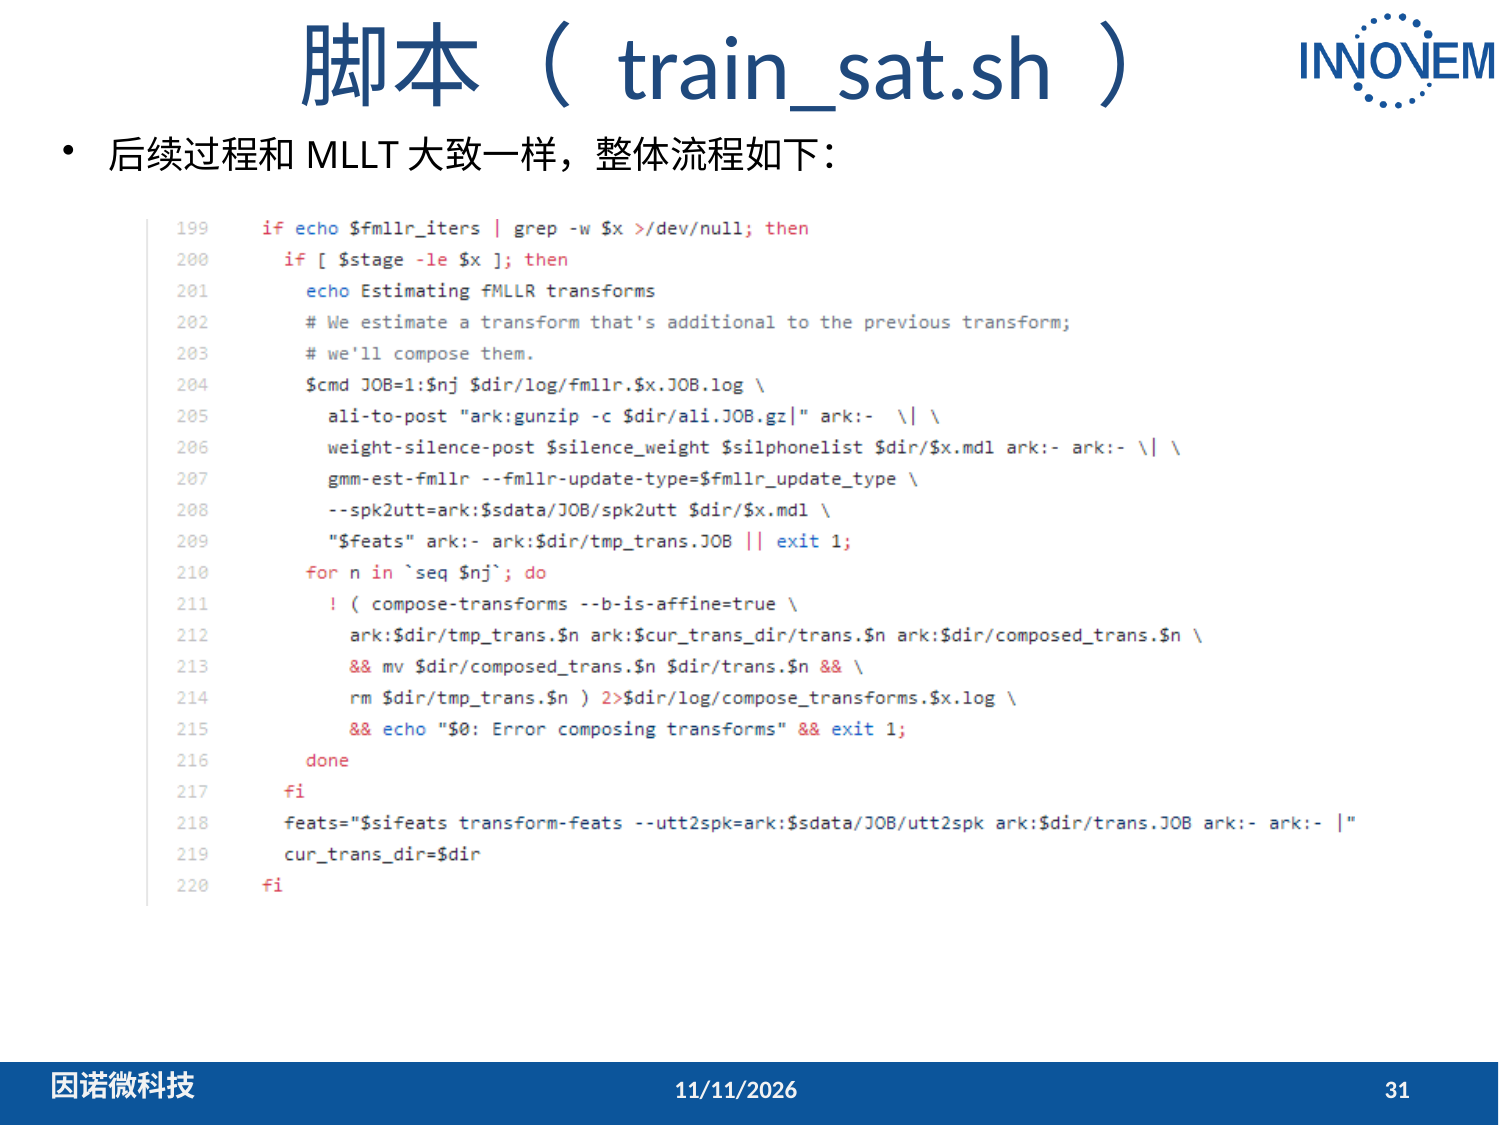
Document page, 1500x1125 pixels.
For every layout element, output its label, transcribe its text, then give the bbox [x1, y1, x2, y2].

text_box 脚本（ train_sat.sh ） [58, 0, 1430, 125]
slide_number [561, 1058, 911, 1119]
picture [1430, 0, 1500, 119]
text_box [46, 128, 1448, 906]
slide_number 31 [1074, 1058, 1425, 1119]
